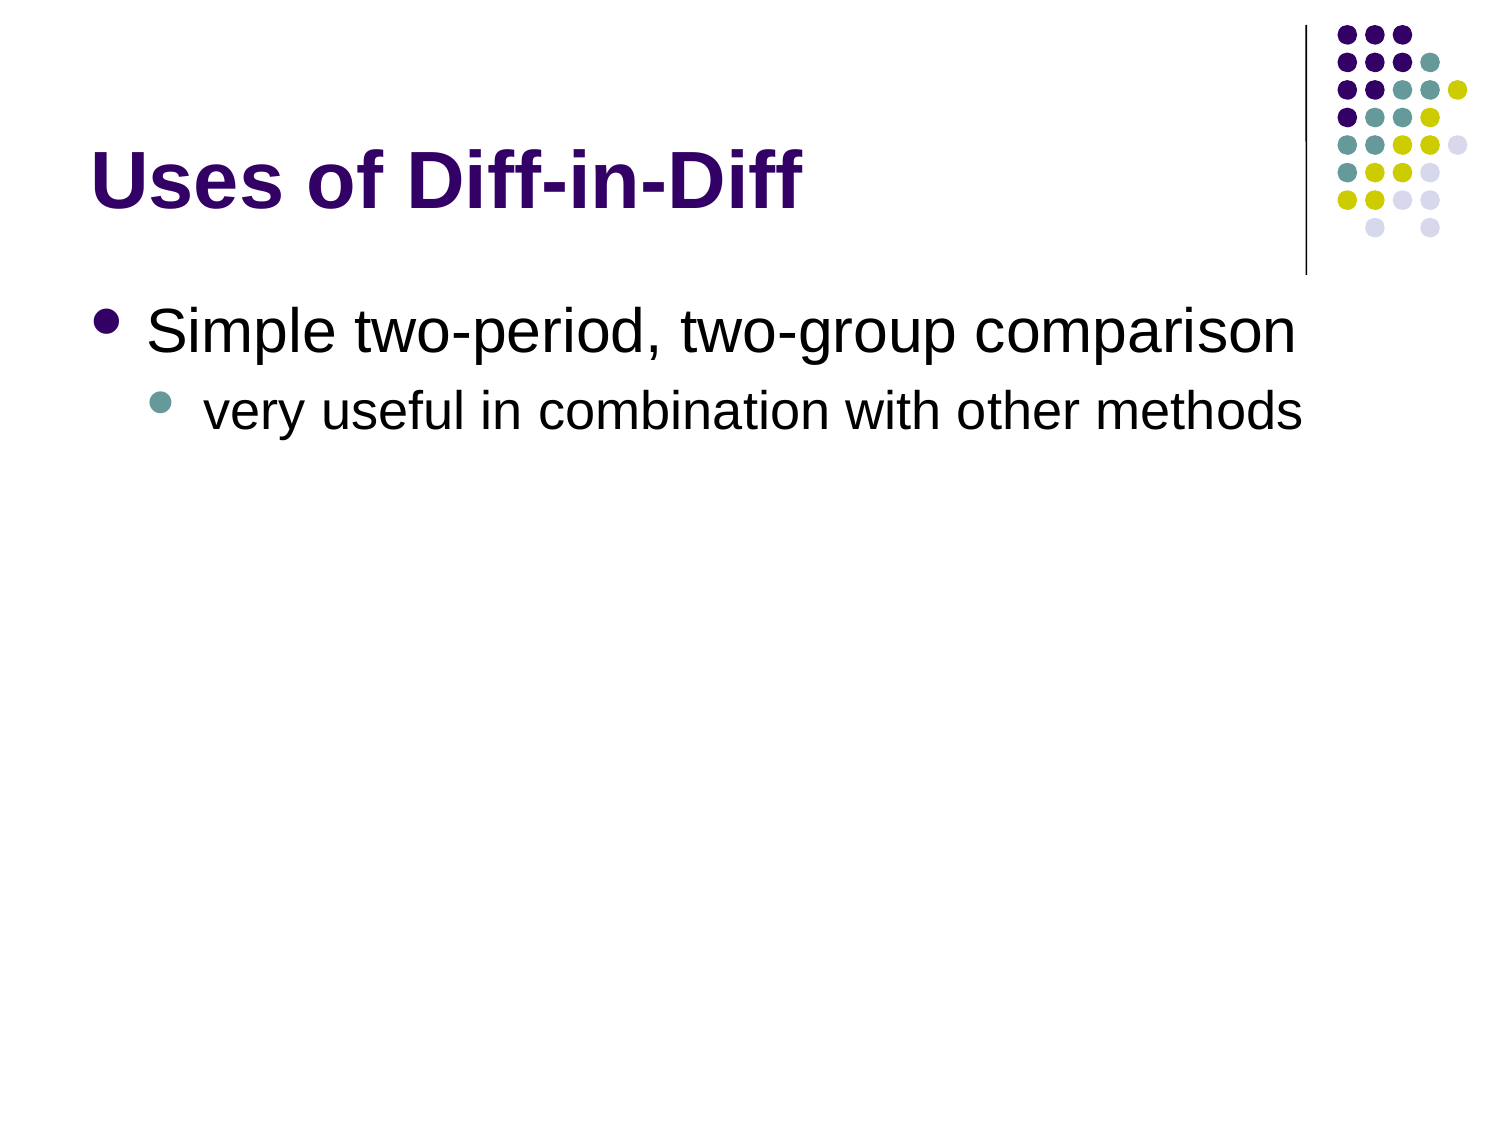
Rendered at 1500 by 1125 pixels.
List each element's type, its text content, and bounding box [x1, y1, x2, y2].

list Simple two-period, two-group comparison very useful in combination with other methods [74, 281, 1426, 1006]
title Uses of Diff-in-Diff [74, 19, 1313, 233]
